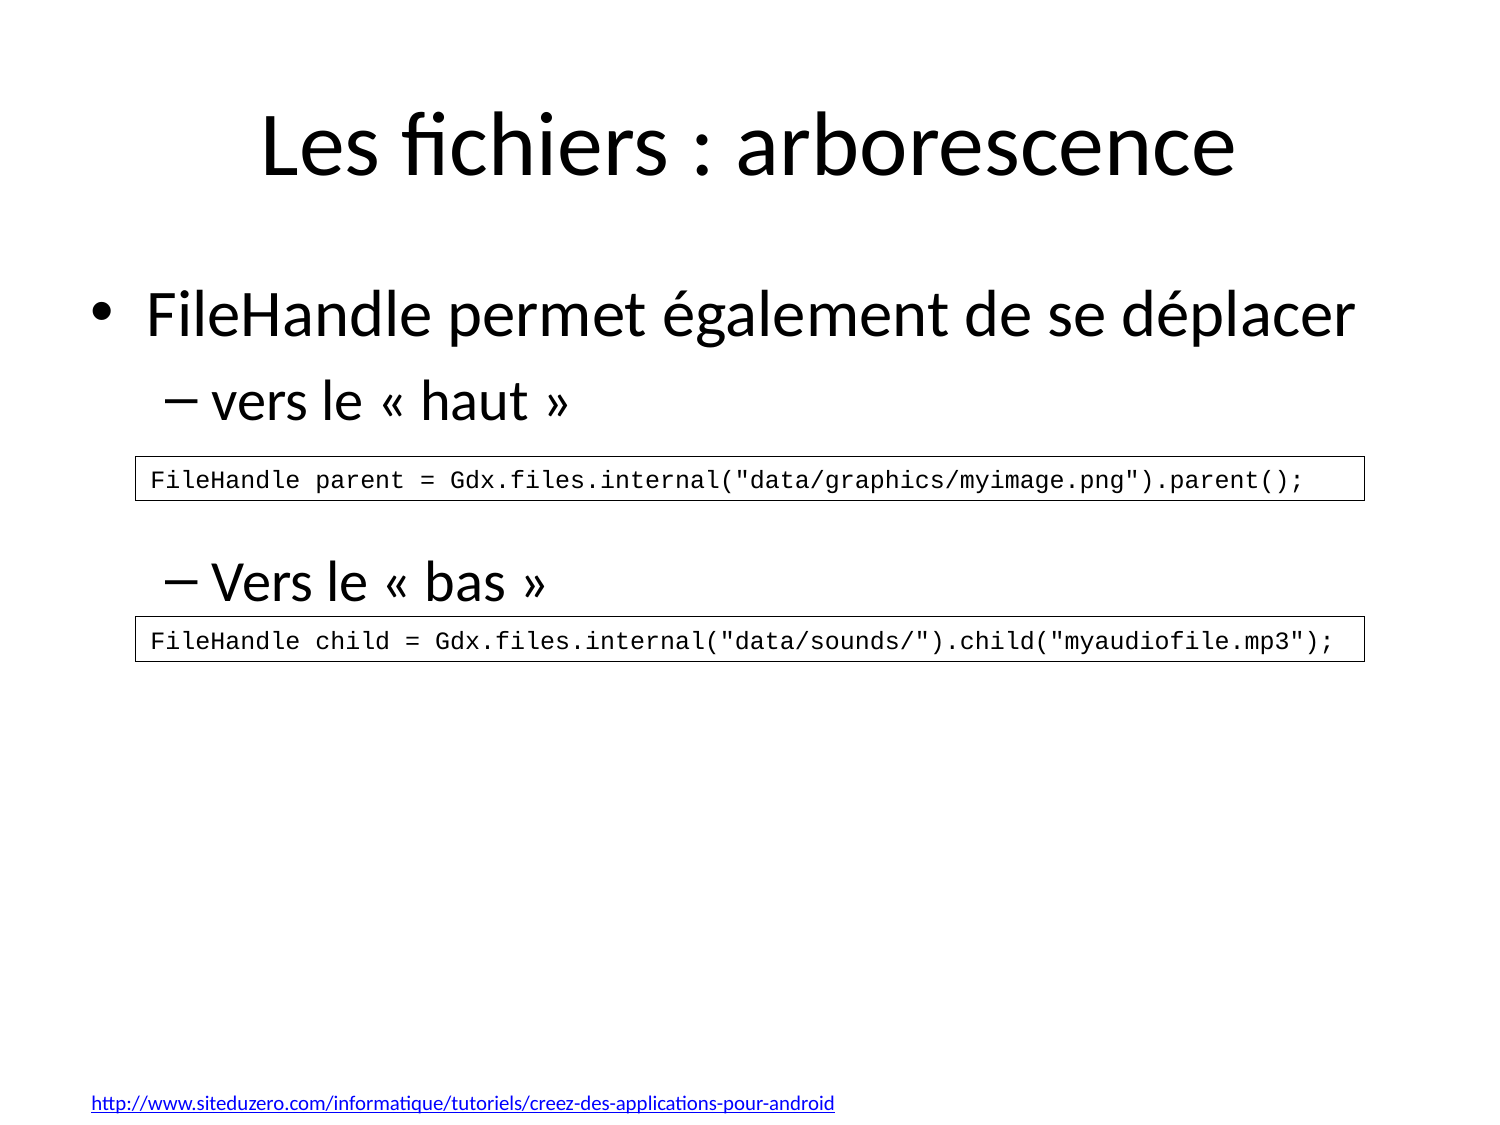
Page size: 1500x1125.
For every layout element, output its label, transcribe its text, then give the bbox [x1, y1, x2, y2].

list FileHandle permet également de se déplacer vers le « haut » Vers le « bas » [75, 262, 1425, 1005]
text_box FileHandle child = Gdx.files.internal("data/sounds/").child("myaudiofile.mp3"); [135, 616, 1365, 662]
text_box FileHandle parent = Gdx.files.internal("data/graphics/myimage.png").parent(); [135, 456, 1365, 501]
title Les fichiers : arborescence [75, 45, 1425, 233]
